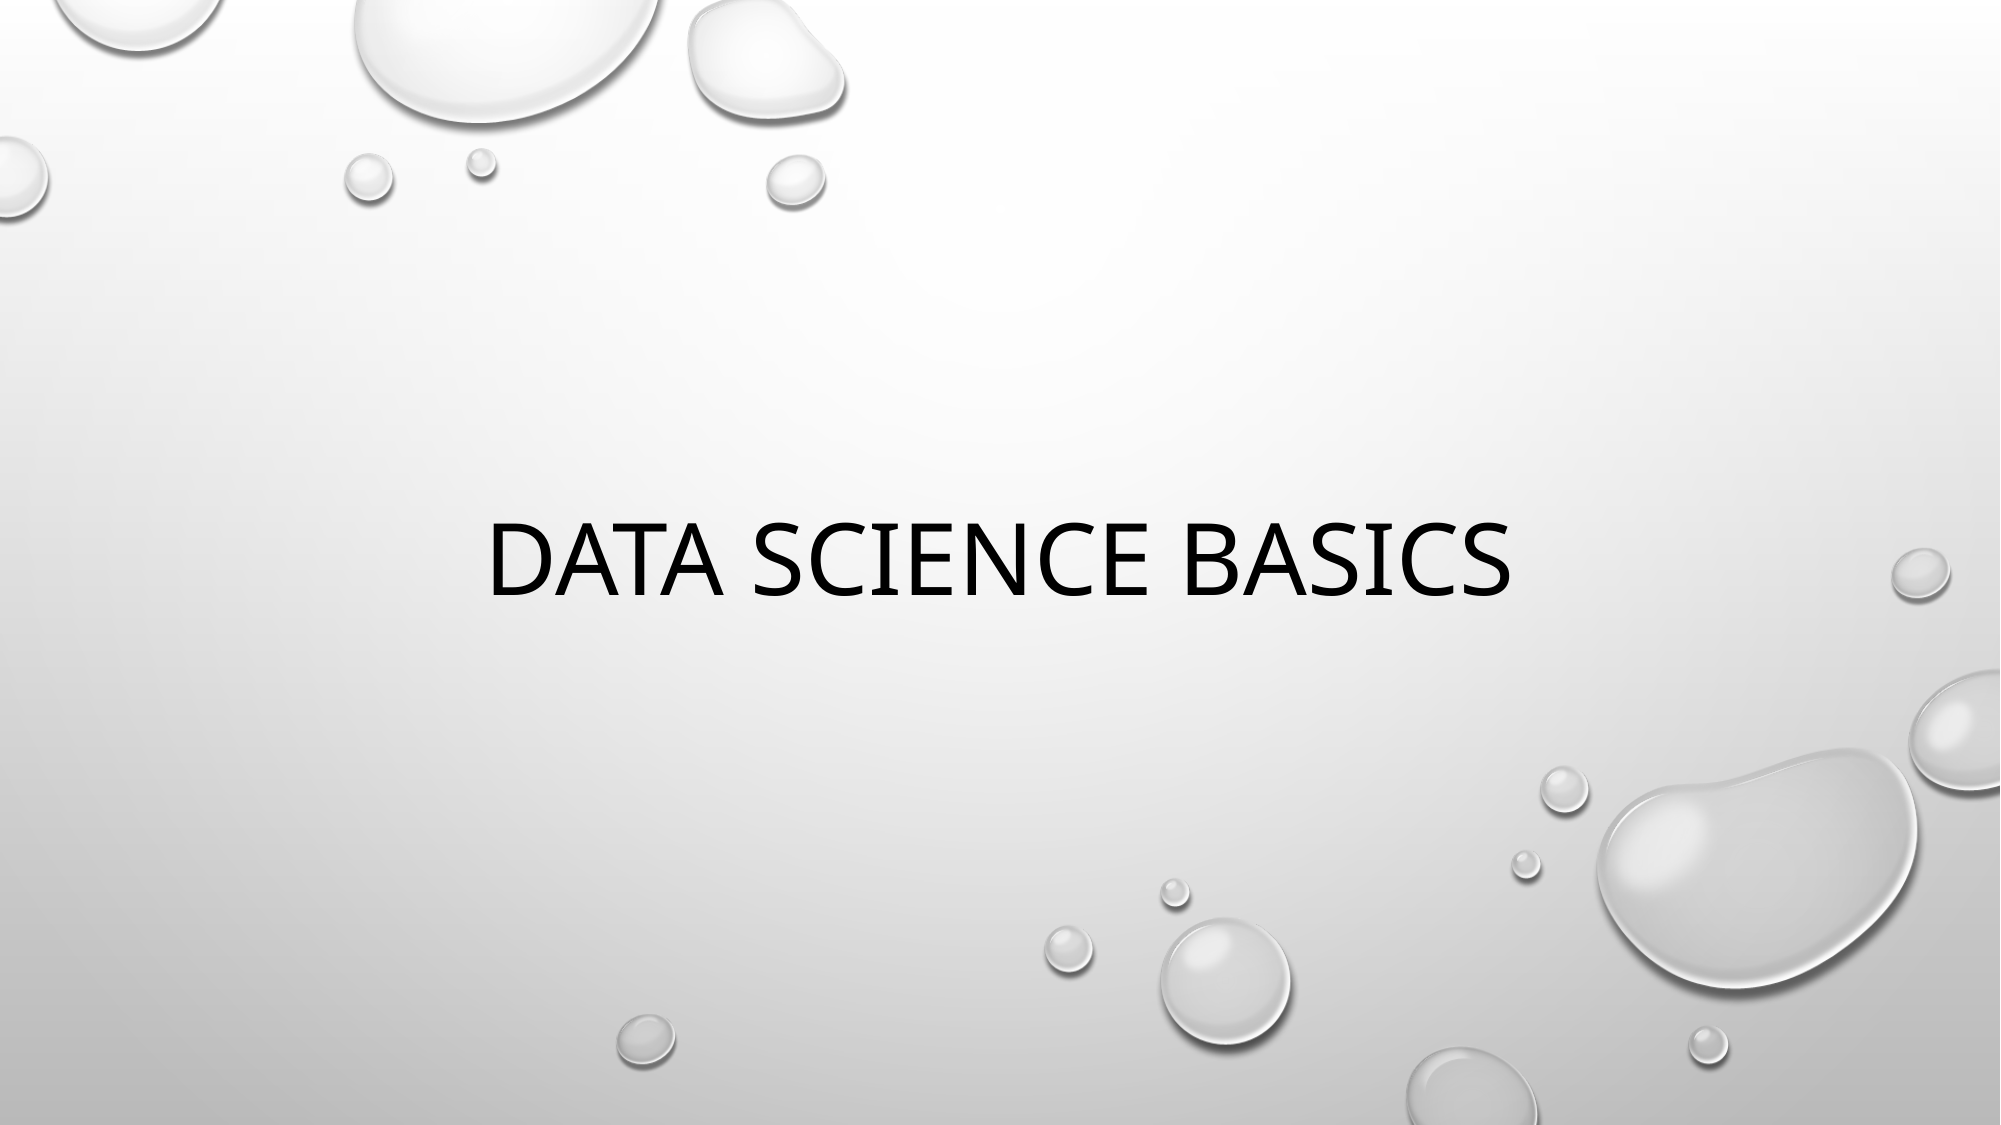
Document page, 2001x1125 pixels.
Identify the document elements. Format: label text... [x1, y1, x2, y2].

title DATA science basics [287, 213, 1713, 625]
picture [0, 0, 2000, 1125]
